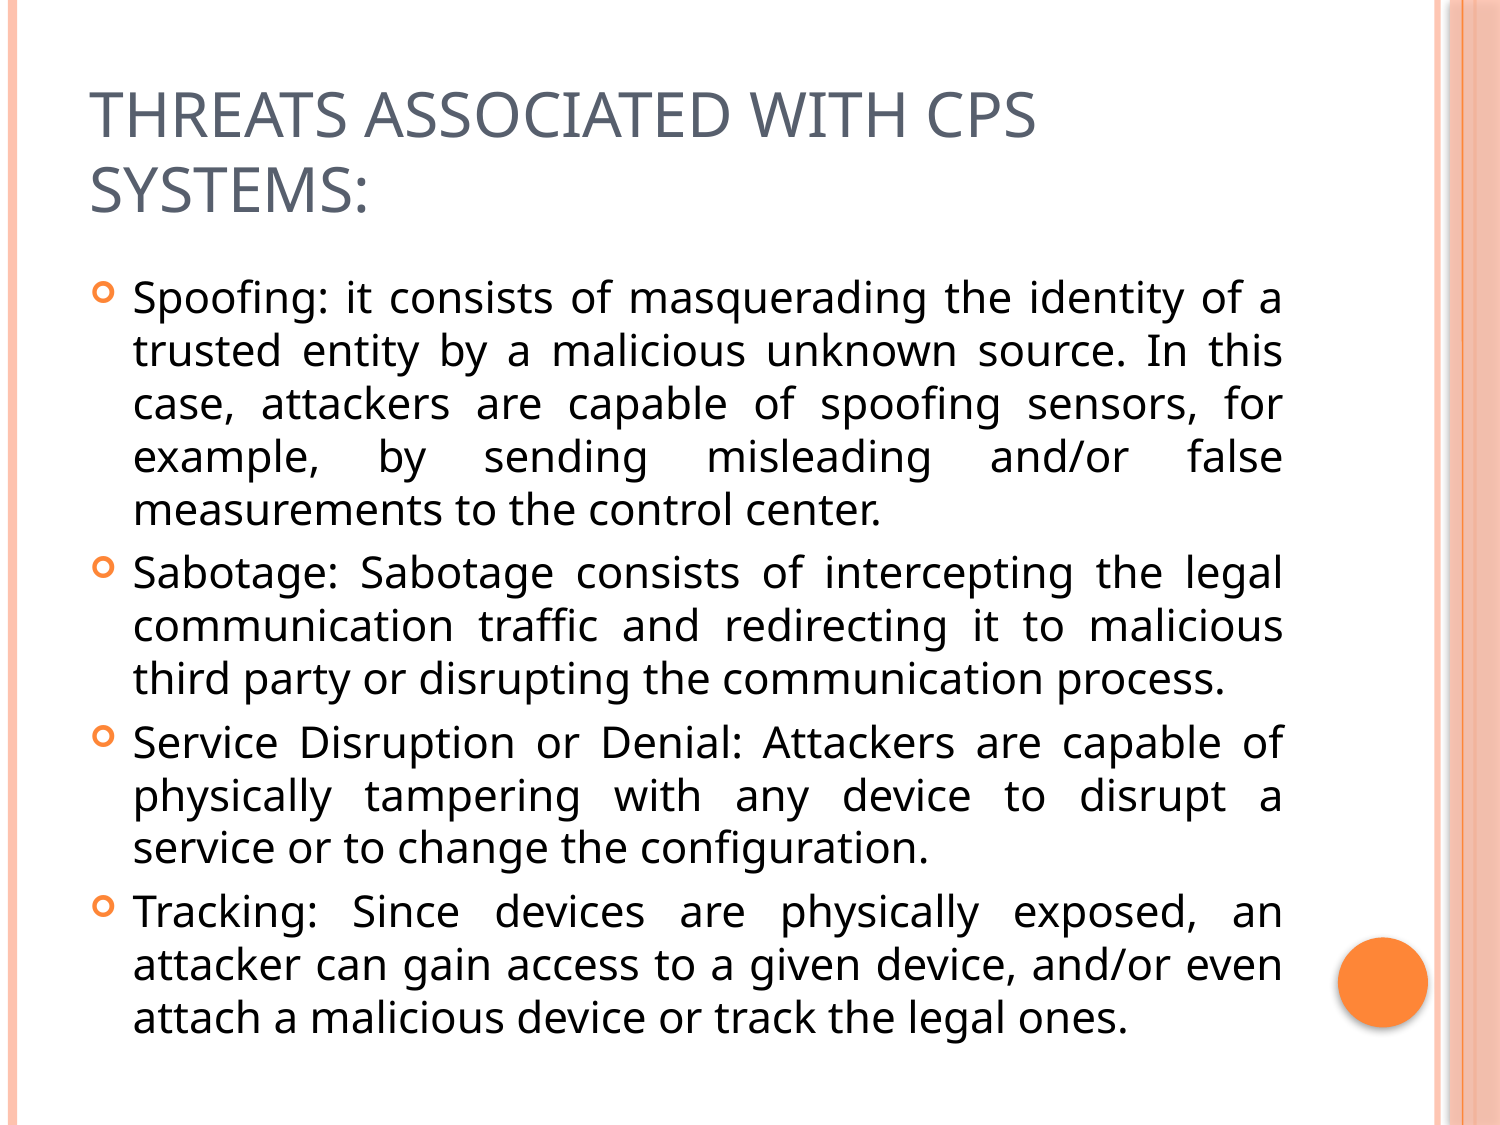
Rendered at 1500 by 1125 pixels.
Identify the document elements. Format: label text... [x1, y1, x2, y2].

list Spoofing: it consists of masquerading the identity of a trusted entity by a malicious unknown source. In this case, attackers are capable of spoofing sensors, for example, by sending misleading and/or false measurements to the control center. Sabotage: Sabotage consists of intercepting the legal communication traffic and redirecting it to malicious third party or disrupting the communication process. Service Disruption or Denial: Attackers are capable of physically tampering with any device to disrupt a service or to change the configuration. Tracking: Since devices are physically exposed, an attacker can gain access to a given device, and/or even attach a malicious device or track the legal ones. [75, 262, 1300, 1062]
title Threats associated with CPS systems: [75, 45, 1300, 233]
